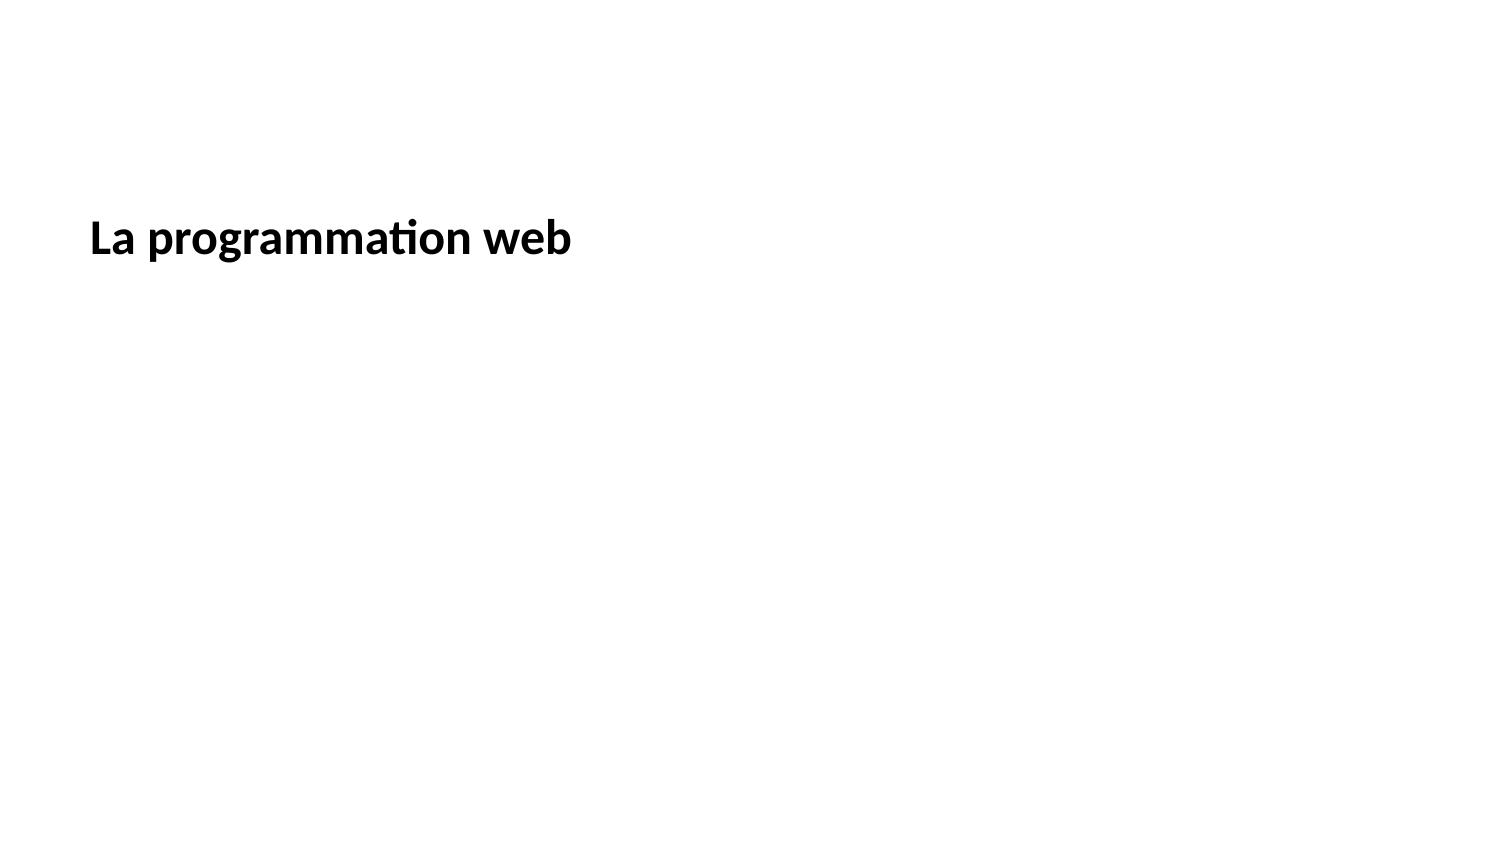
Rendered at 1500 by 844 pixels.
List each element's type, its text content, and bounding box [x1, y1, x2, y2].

list La programmation web [75, 196, 1425, 754]
